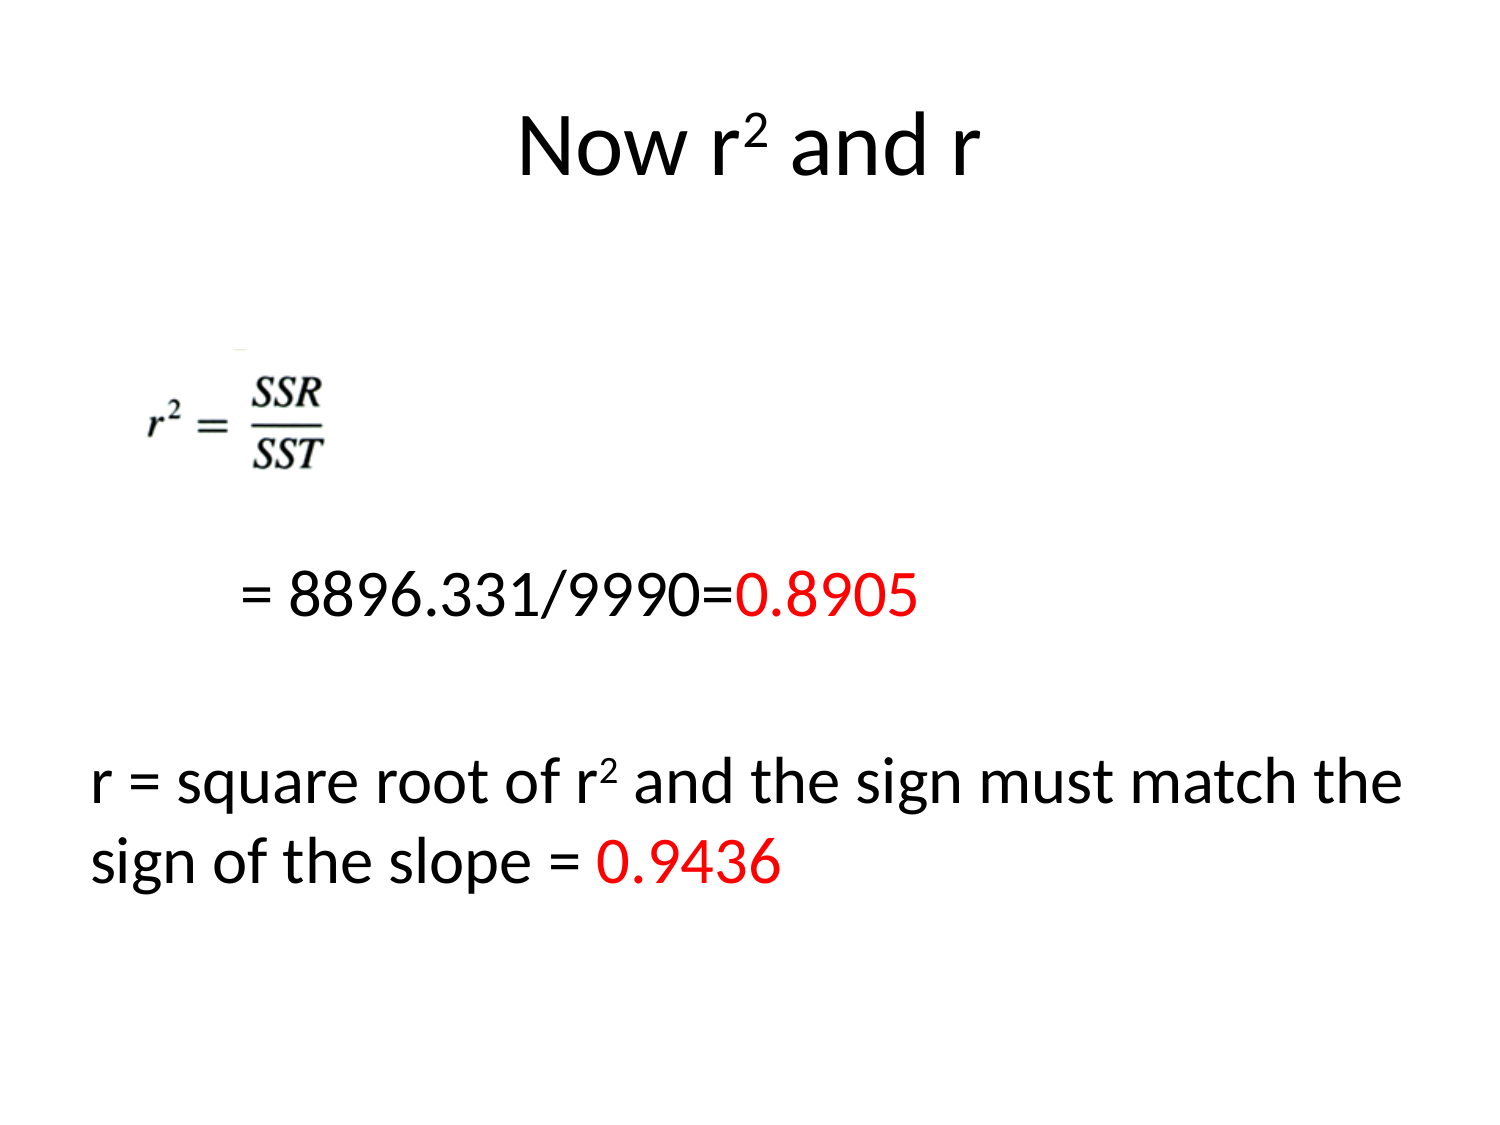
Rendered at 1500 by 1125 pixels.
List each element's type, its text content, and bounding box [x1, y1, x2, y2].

picture [112, 349, 334, 479]
list = 8896.331/9990=0.8905 r = square root of r2 and the sign must match the sign of the slope = 0.9436 [75, 262, 1425, 1005]
title Now r2 and r [75, 45, 1425, 233]
